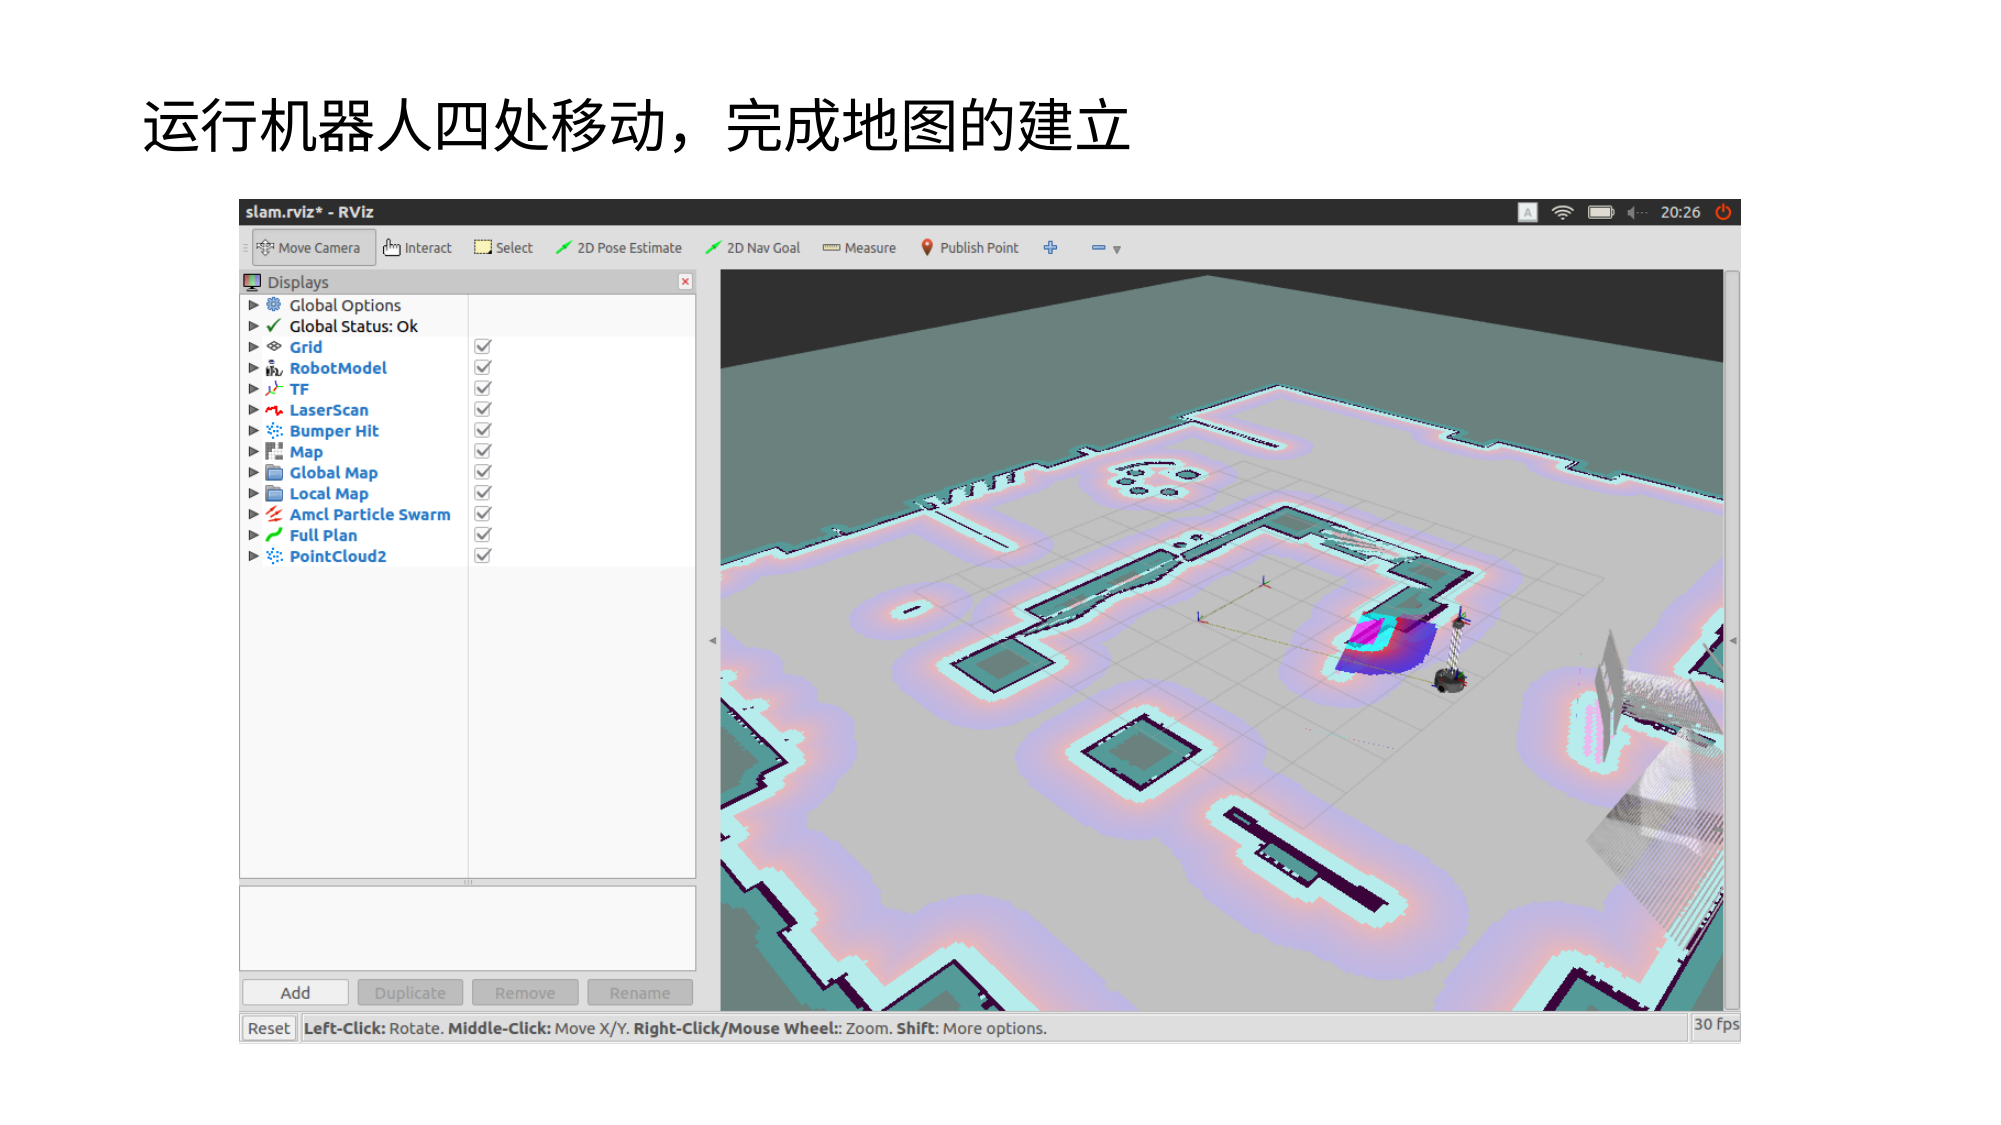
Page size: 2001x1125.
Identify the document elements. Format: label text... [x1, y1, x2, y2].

picture [239, 199, 1741, 1044]
list 运行机器人四处移动，完成地图的建立 [127, 89, 1853, 804]
